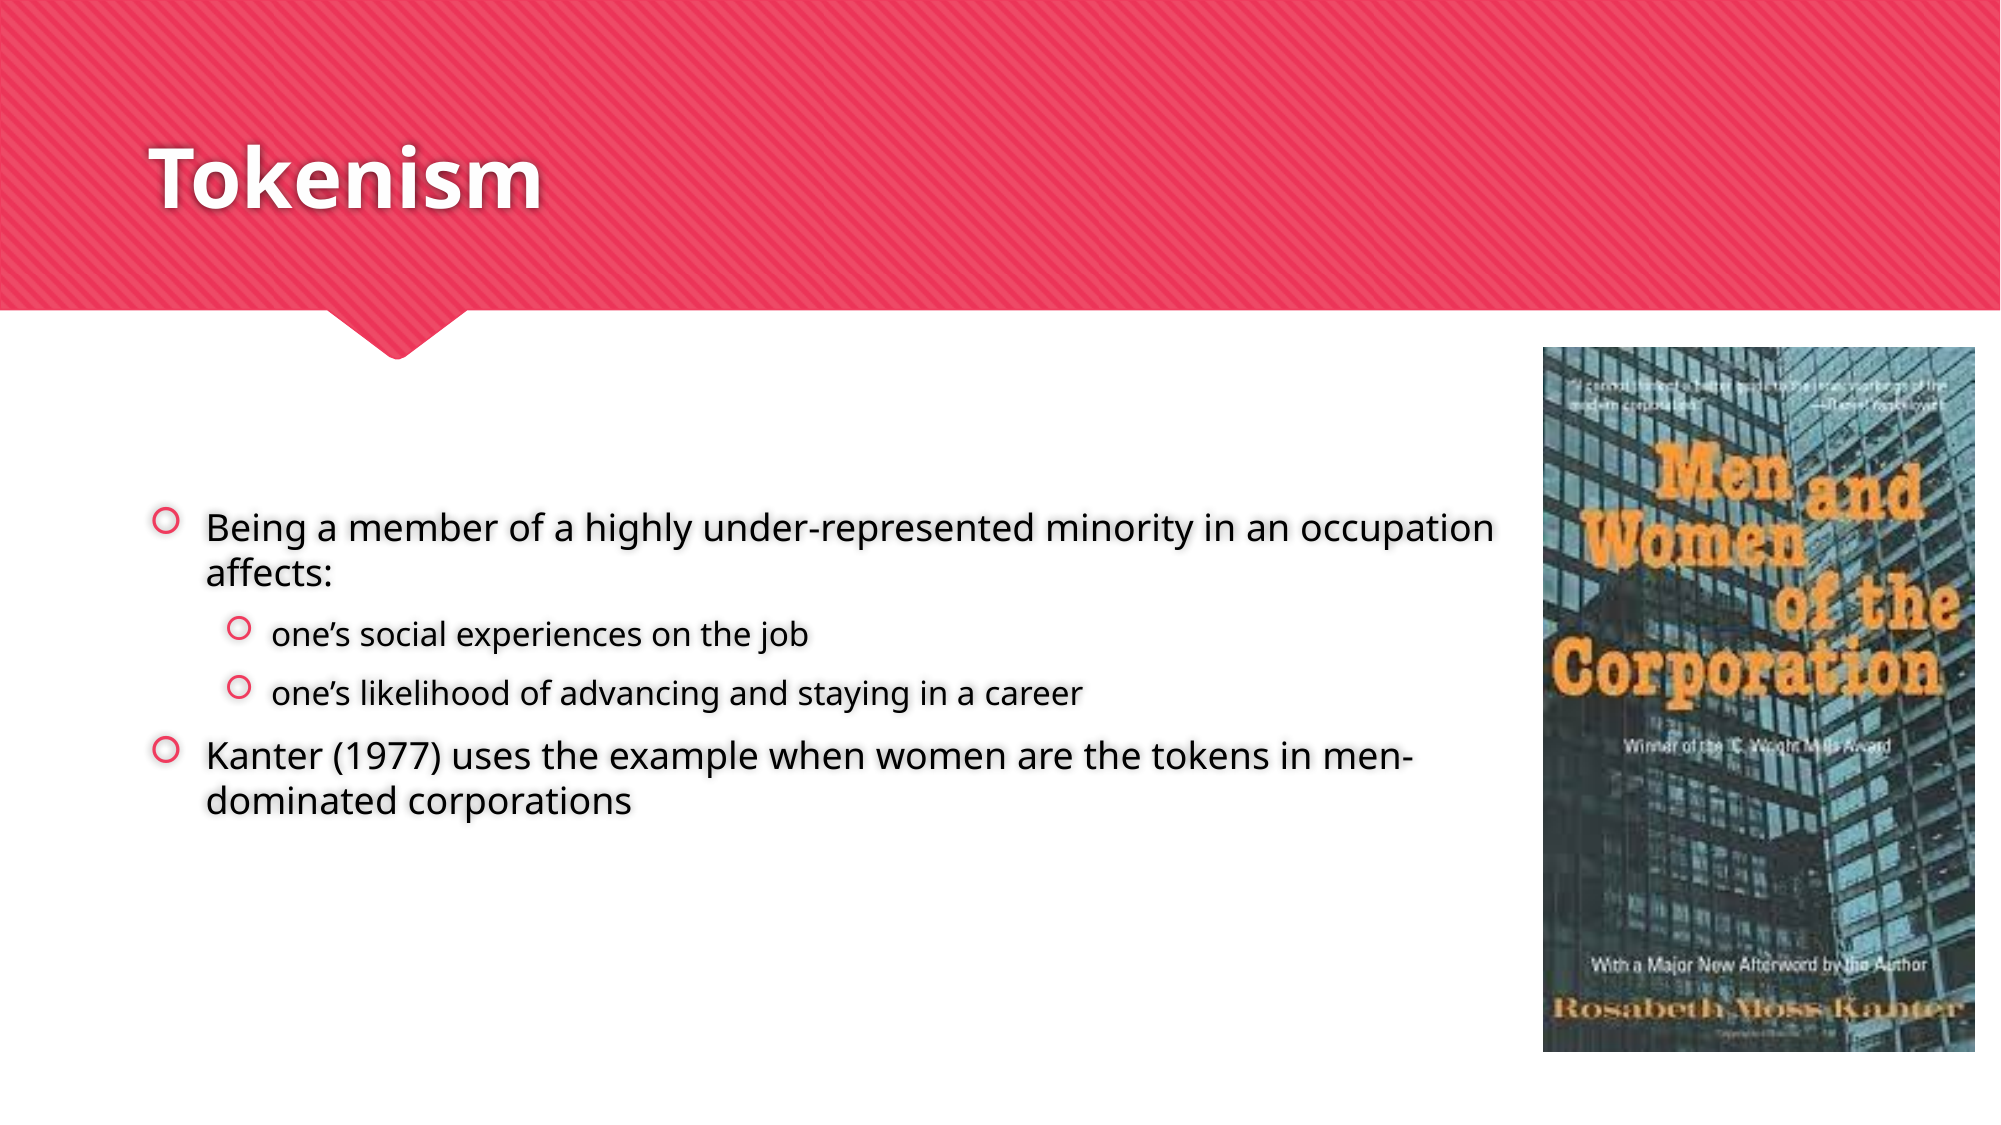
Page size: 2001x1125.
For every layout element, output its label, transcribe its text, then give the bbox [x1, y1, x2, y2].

title Tokenism [132, 73, 1868, 233]
picture [1543, 347, 1975, 1052]
list Being a member of a highly under-represented minority in an occupation affects: one’s social experiences on the job one’s likelihood of advancing and staying in a career Kanter (1977) uses the example when women are the tokens in men-dominated corporations [134, 364, 1543, 962]
